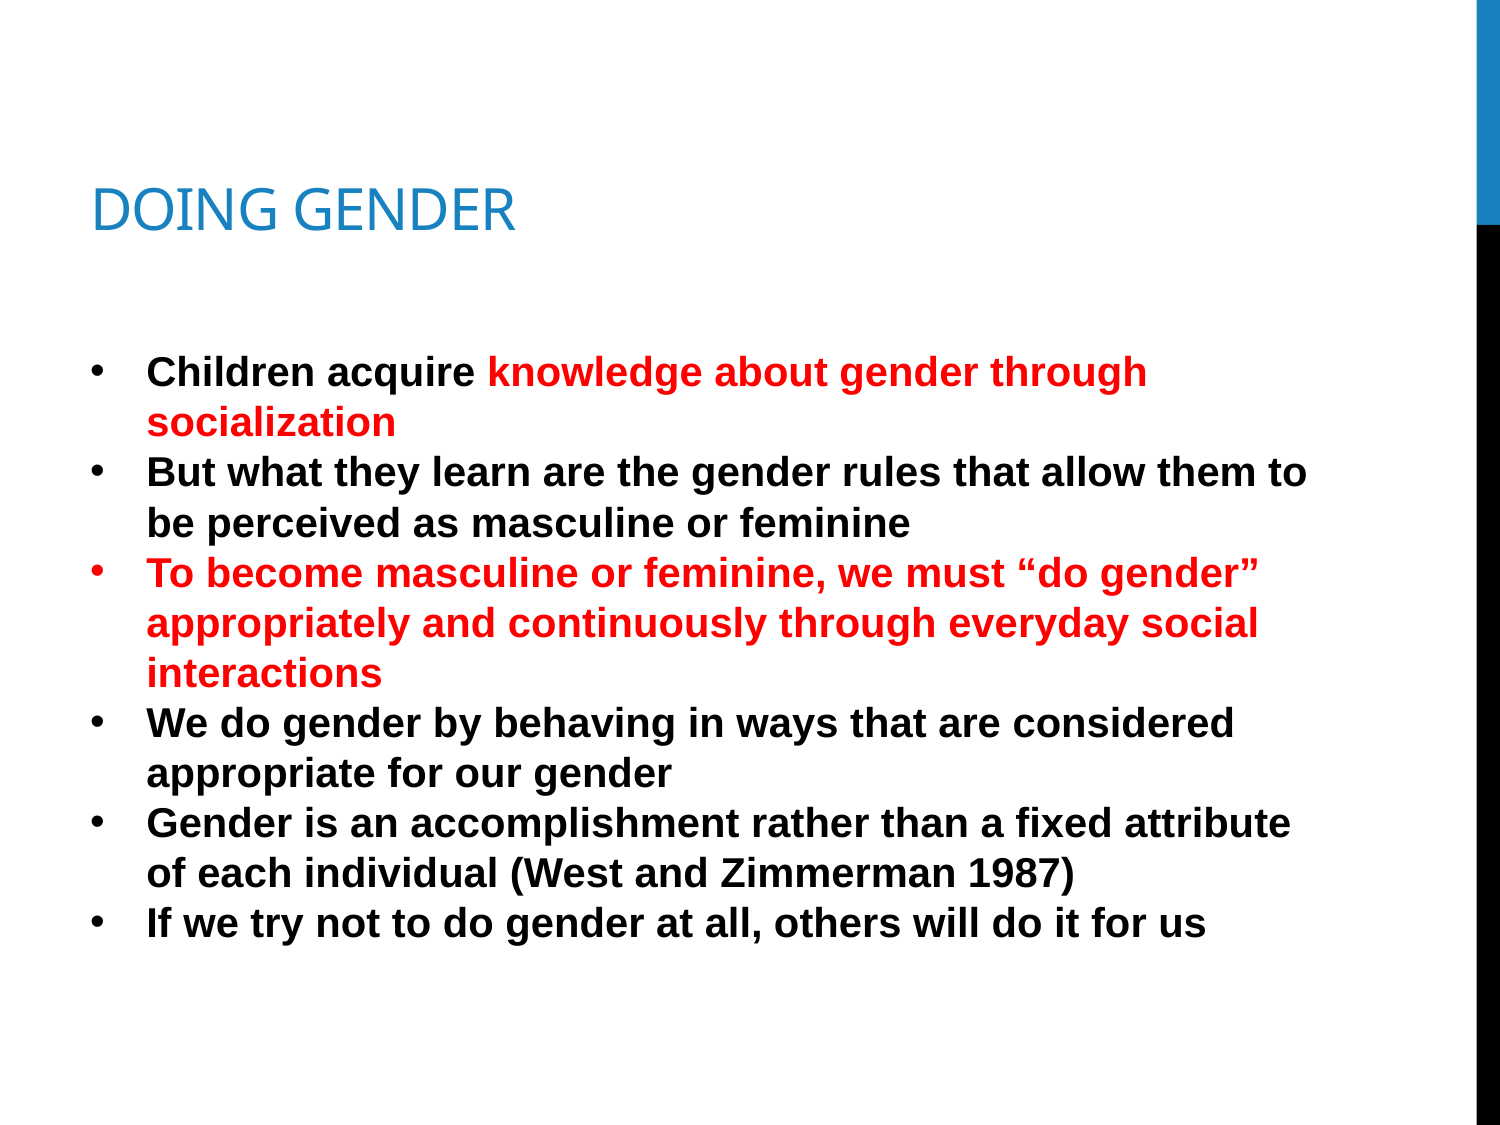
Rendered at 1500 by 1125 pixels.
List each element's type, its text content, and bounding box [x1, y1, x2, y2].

list Children acquire knowledge about gender through socialization But what they learn are the gender rules that allow them to be perceived as masculine or feminine To become masculine or feminine, we must “do gender” appropriately and continuously through everyday social interactions We do gender by behaving in ways that are considered appropriate for our gender Gender is an accomplishment rather than a fixed attribute of each individual (West and Zimmerman 1987) If we try not to do gender at all, others will do it for us [75, 287, 1325, 1005]
title Doing gender [75, 25, 1464, 250]
